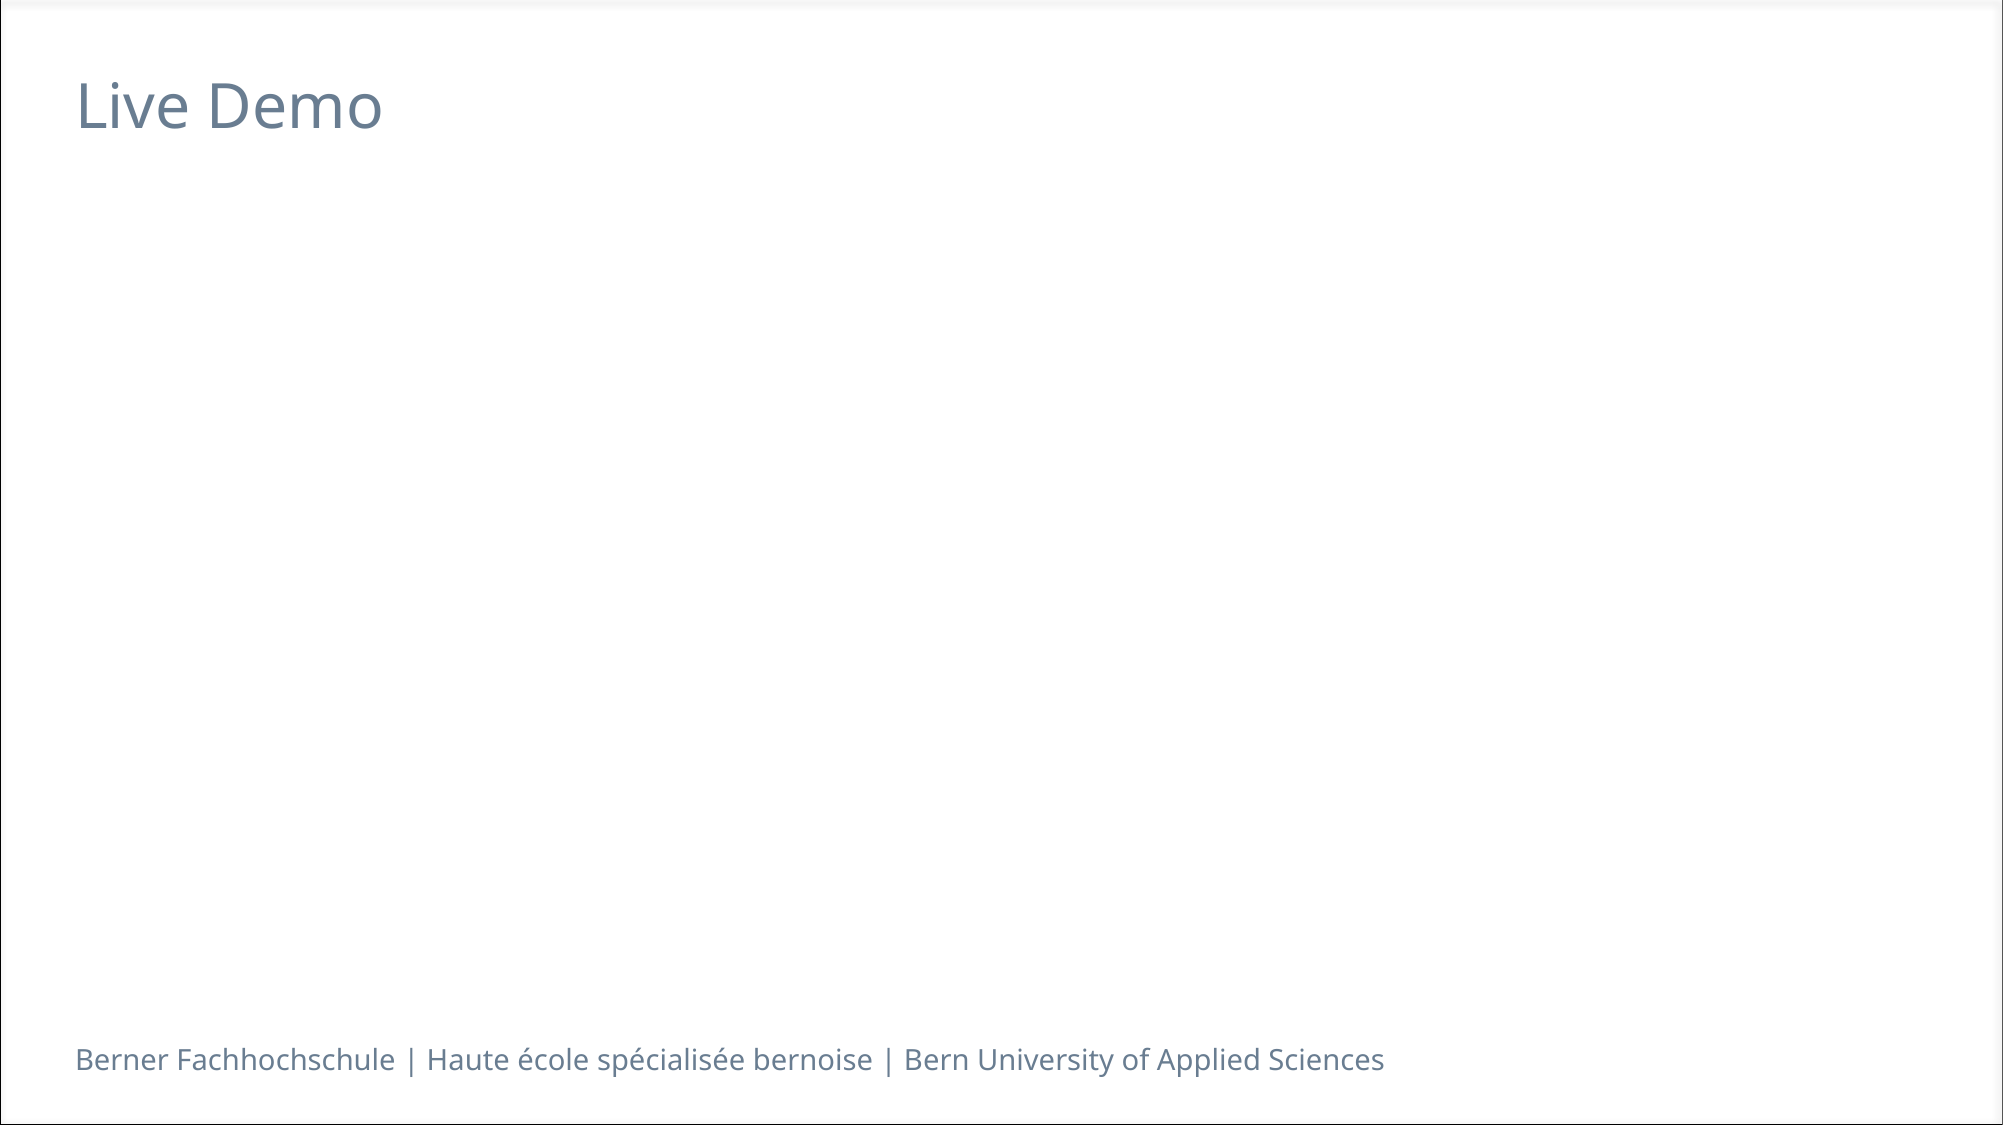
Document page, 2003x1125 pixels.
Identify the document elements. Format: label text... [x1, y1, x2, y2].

title Live Demo [75, 59, 1921, 148]
